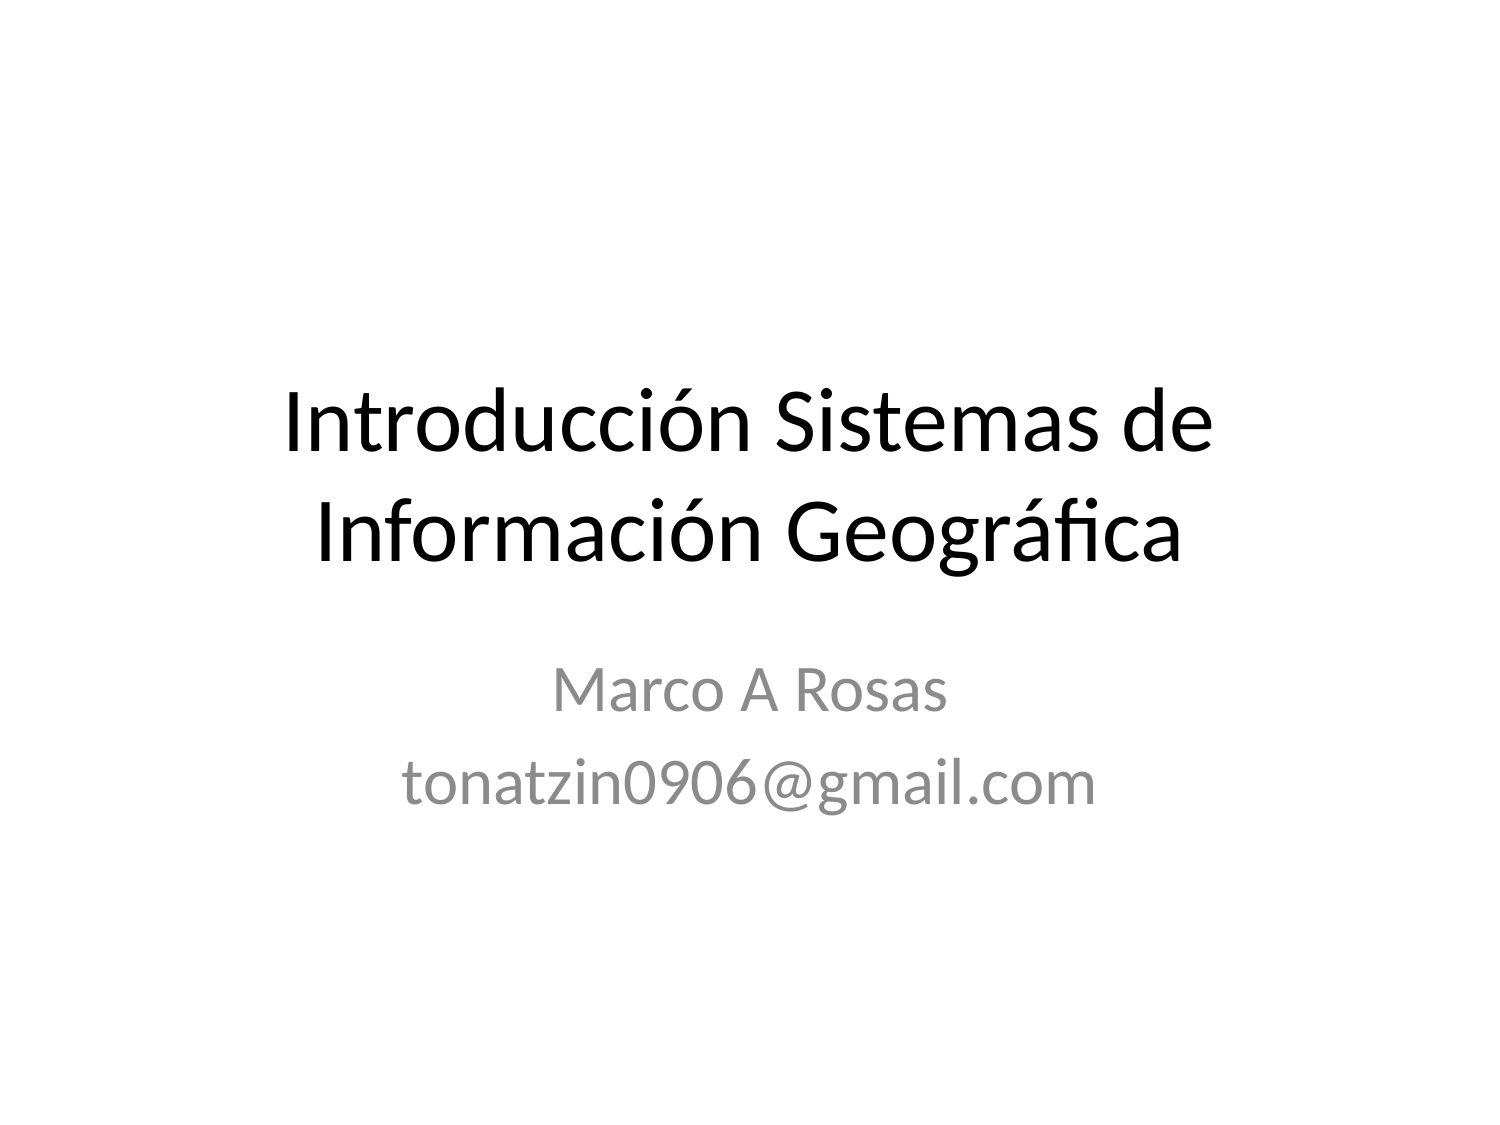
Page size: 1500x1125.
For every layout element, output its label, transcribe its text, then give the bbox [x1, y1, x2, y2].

subtitle Marco A Rosas tonatzin0906@gmail.com [225, 637, 1275, 925]
title Introducción Sistemas de Información Geográfica [112, 349, 1388, 591]
